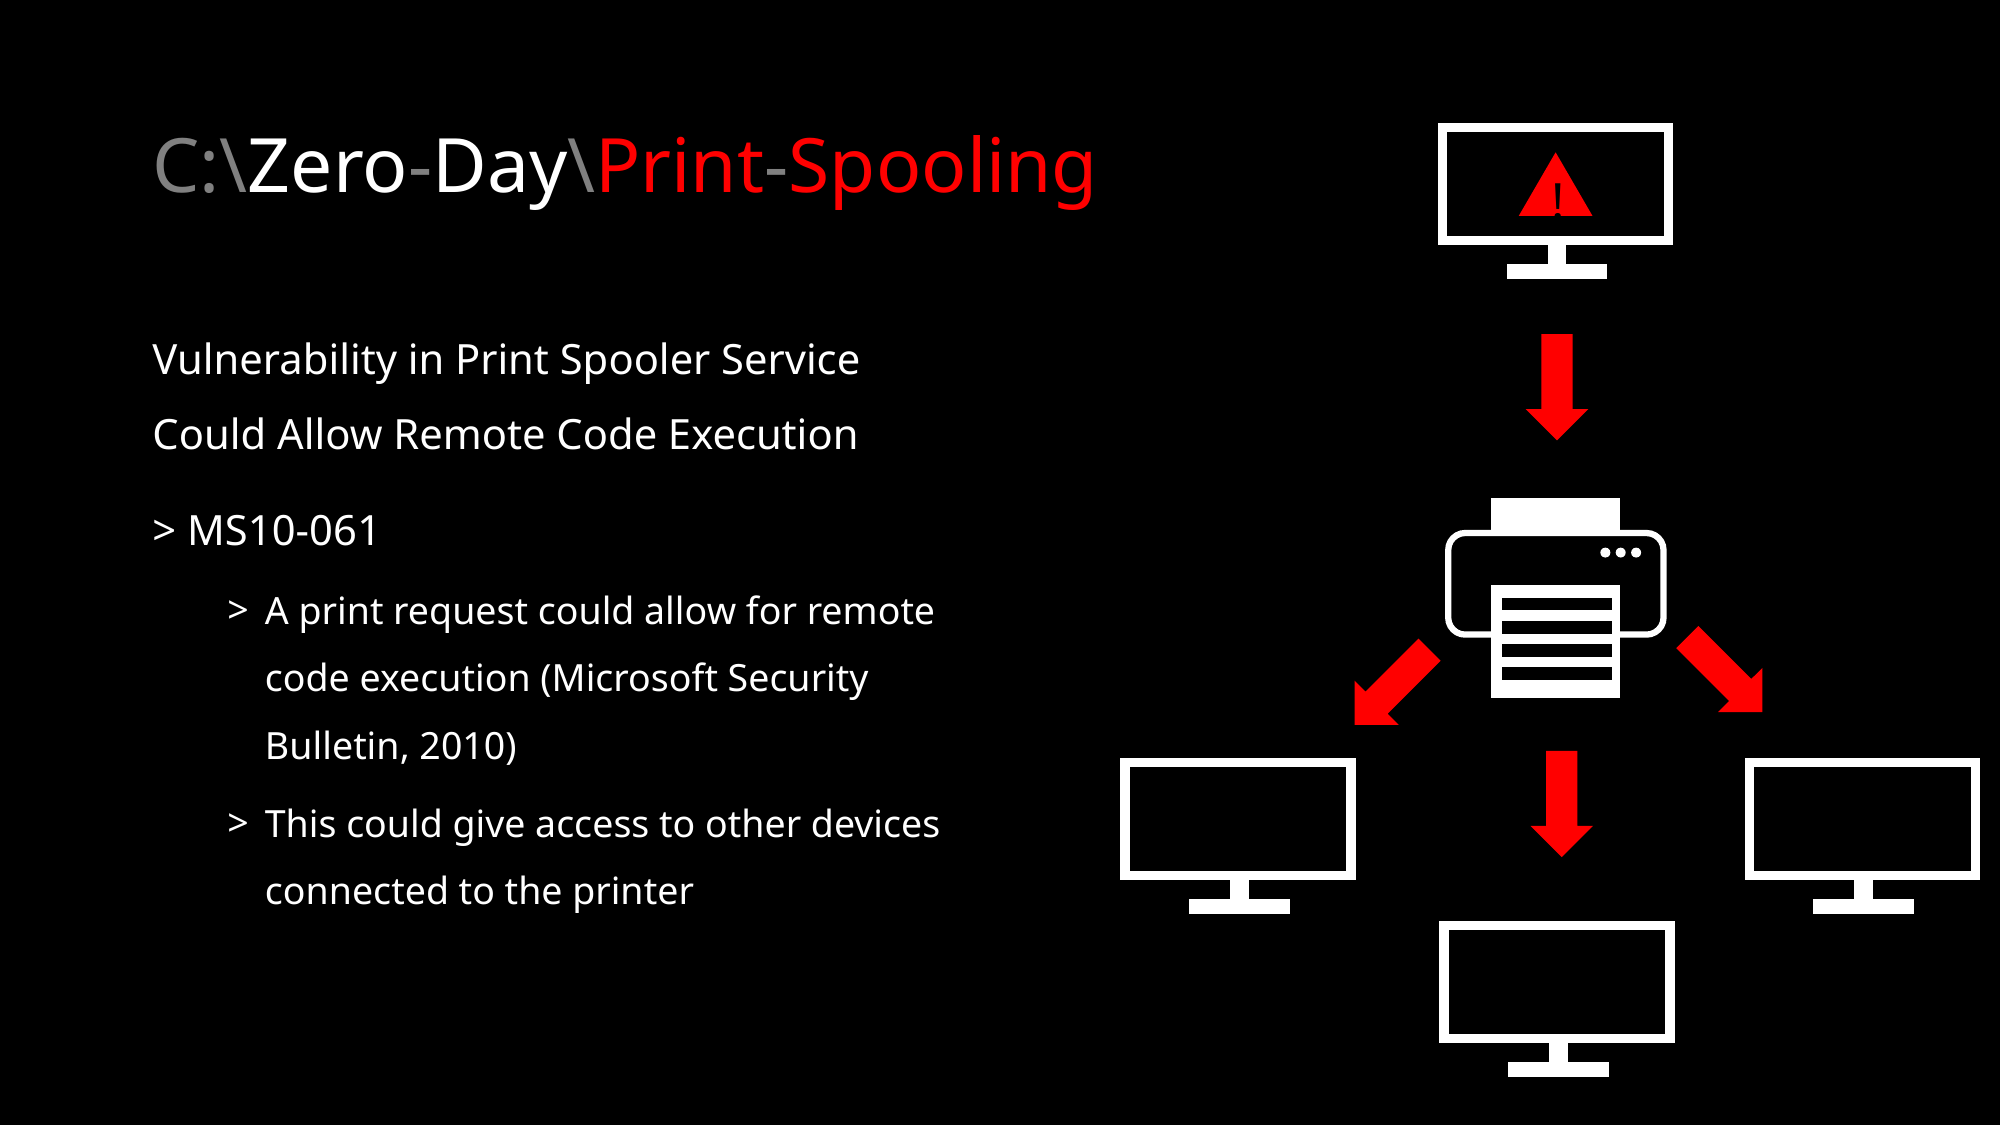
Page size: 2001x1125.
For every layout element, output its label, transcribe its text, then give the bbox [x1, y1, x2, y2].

text_box [1523, 333, 1591, 442]
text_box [1124, 762, 1352, 910]
text_box [1674, 624, 1764, 714]
text_box Vulnerability in Print Spooler Service Could Allow Remote Code Execution > MS10-061 A print request could allow for remote code execution (Microsoft Security Bulletin, 2010) This could give access to other devices connected to the printer [137, 299, 988, 1014]
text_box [1448, 501, 1664, 695]
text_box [1749, 762, 1976, 910]
text_box [1528, 749, 1596, 859]
text_box [1353, 637, 1443, 726]
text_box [1443, 925, 1671, 1073]
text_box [1442, 127, 1669, 275]
title C:\Zero-Day\Print-Spooling [137, 59, 1863, 278]
